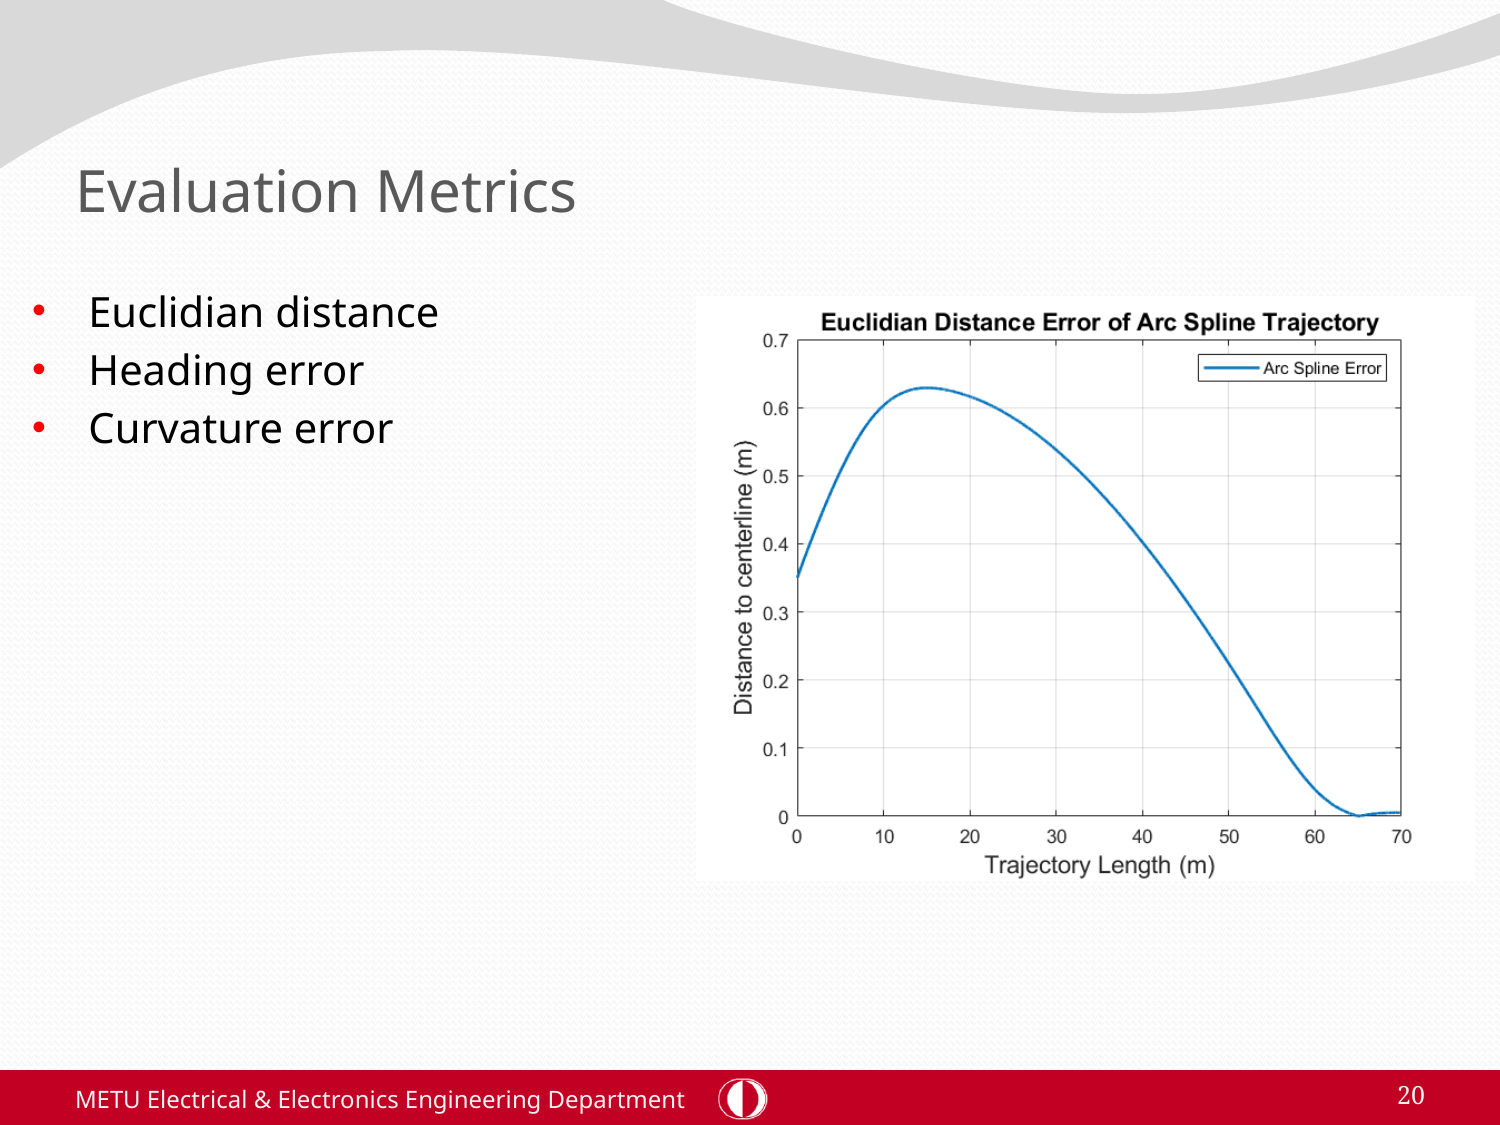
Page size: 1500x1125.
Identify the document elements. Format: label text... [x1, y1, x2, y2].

picture [713, 1078, 781, 1122]
picture [696, 296, 1475, 881]
slide_number METU Electrical & Electronics Engineering Department [75, 1070, 732, 1114]
title Evaluation Metrics [75, 55, 1425, 224]
text_box Euclidian distance Heading error Curvature error [17, 277, 721, 484]
slide_number 20 [1330, 1070, 1425, 1114]
